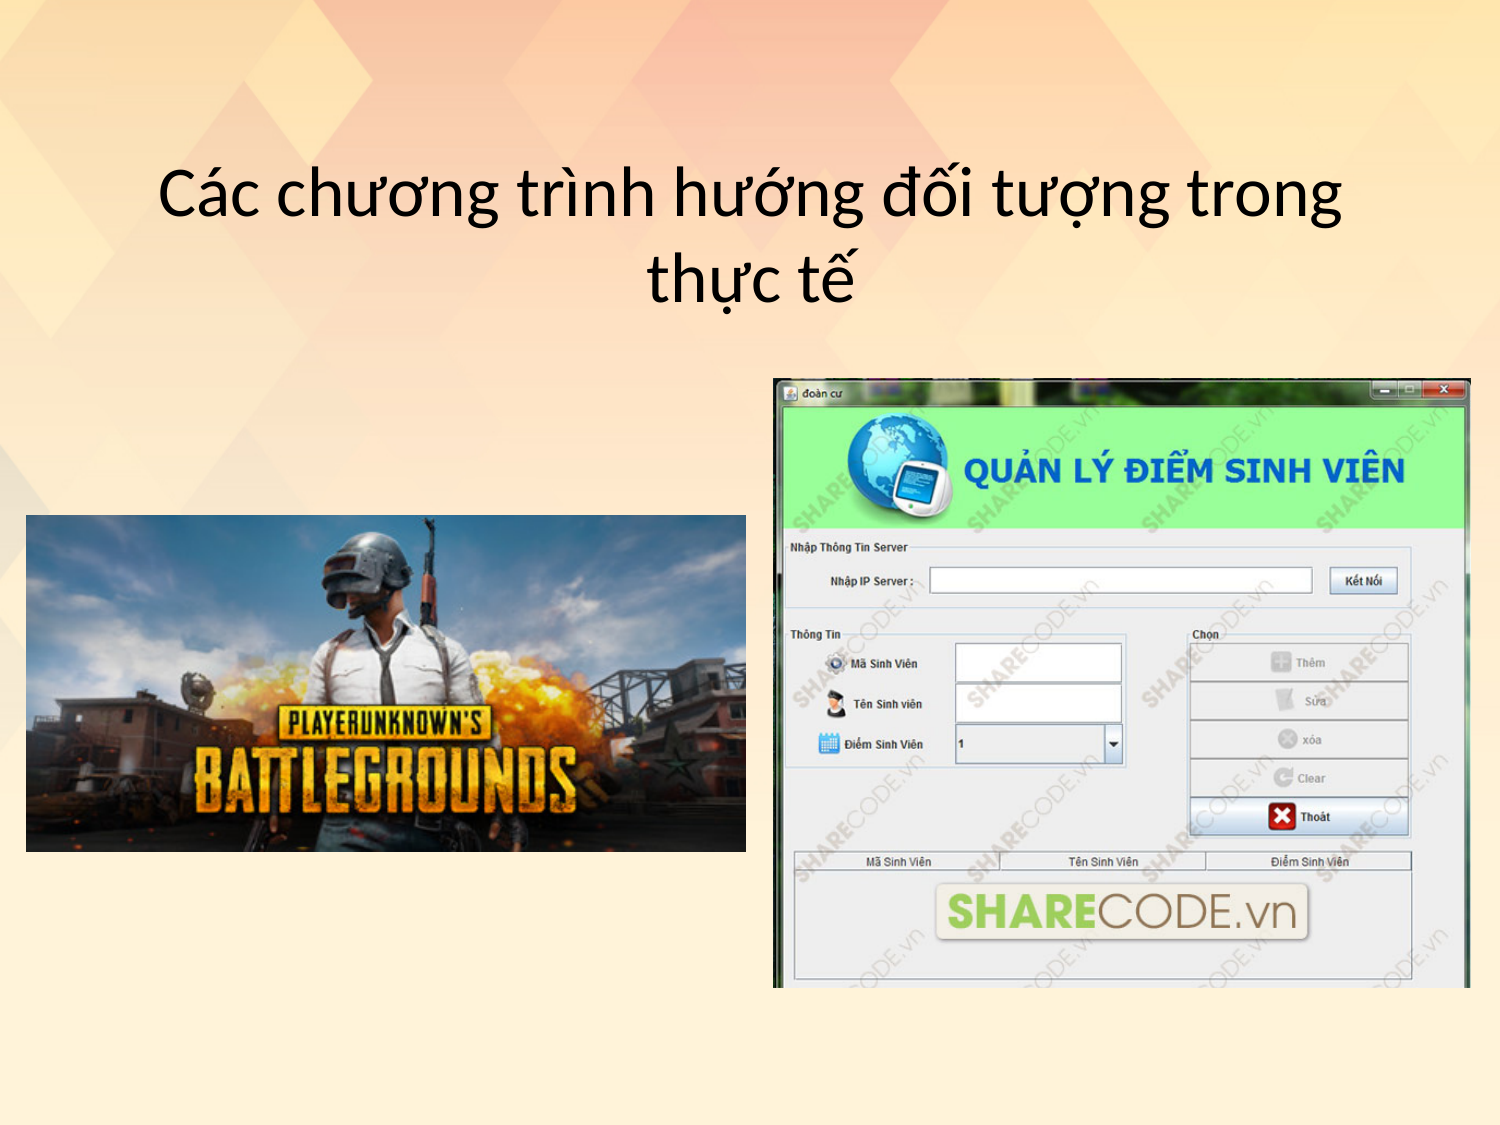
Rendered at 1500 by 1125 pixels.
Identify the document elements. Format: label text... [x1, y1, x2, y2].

picture [0, 0, 1500, 1125]
title Các chương trình hướng đối tượng trong thực tế [76, 137, 1427, 325]
